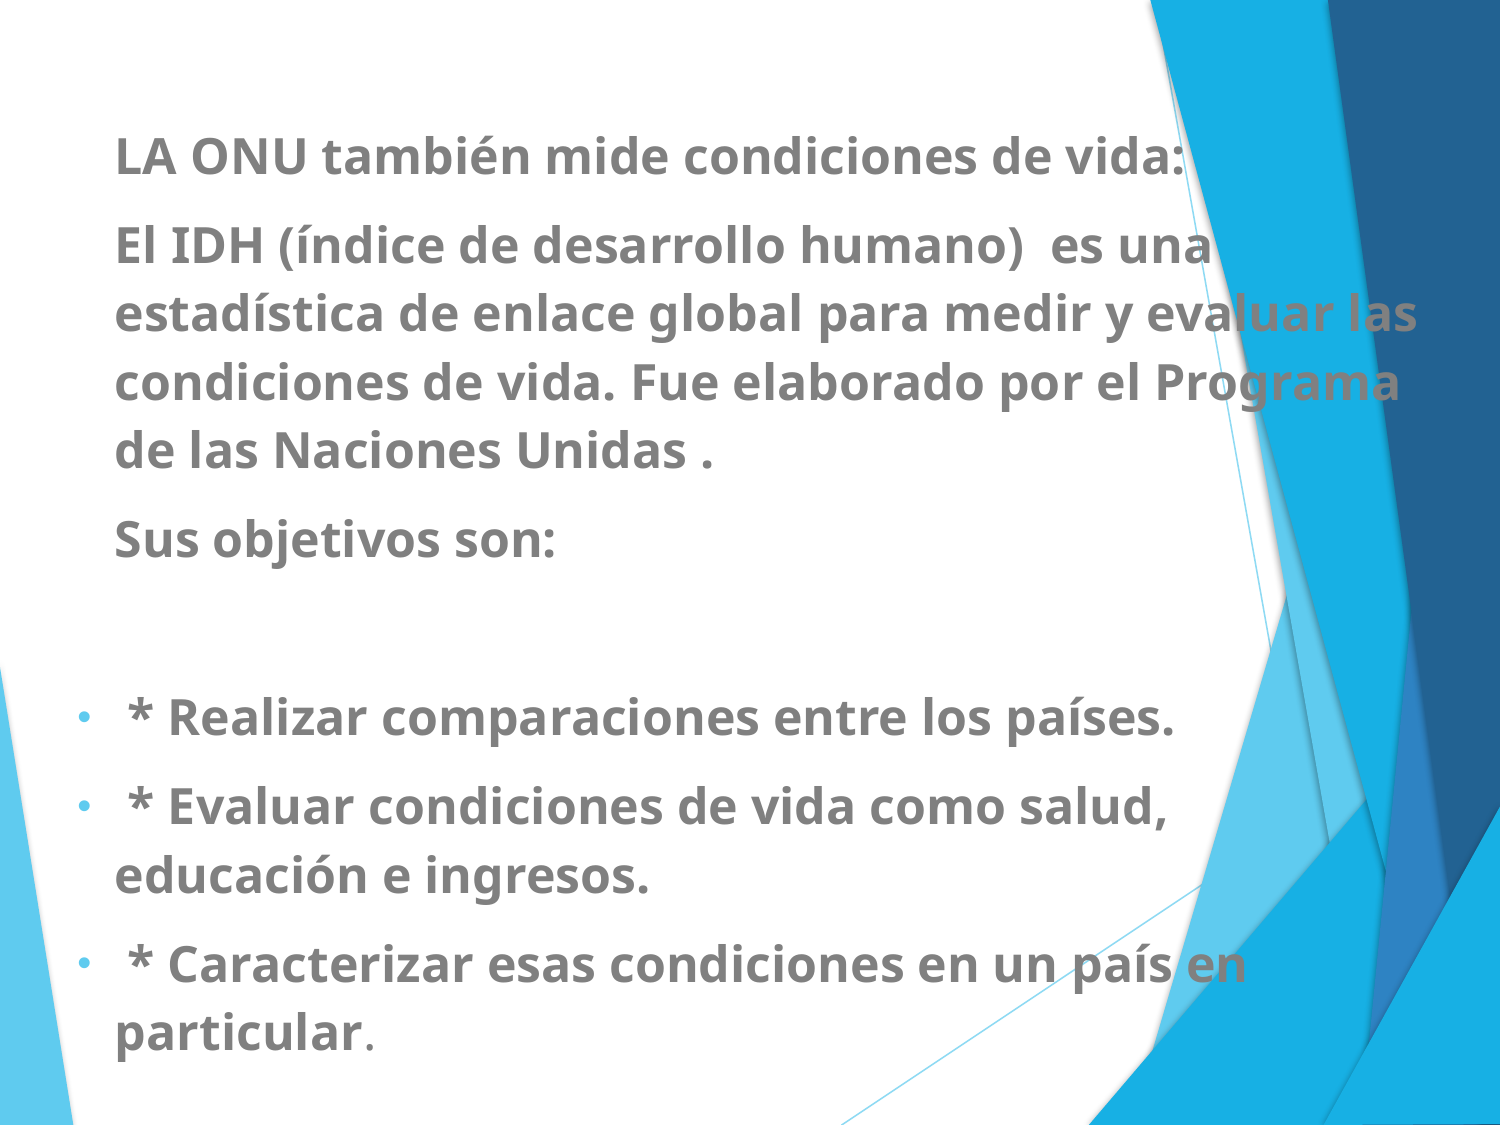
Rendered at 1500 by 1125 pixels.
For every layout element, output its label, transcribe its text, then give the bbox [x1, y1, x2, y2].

list LA ONU también mide condiciones de vida: El IDH (índice de desarrollo humano) es una estadística de enlace global para medir y evaluar las condiciones de vida. Fue elaborado por el Programa de las Naciones Unidas . Sus objetivos son: * Realizar comparaciones entre los países. * Evaluar condiciones de vida como salud, educación e ingresos. * Caracterizar esas condiciones en un país en particular. [62, 113, 1435, 1125]
